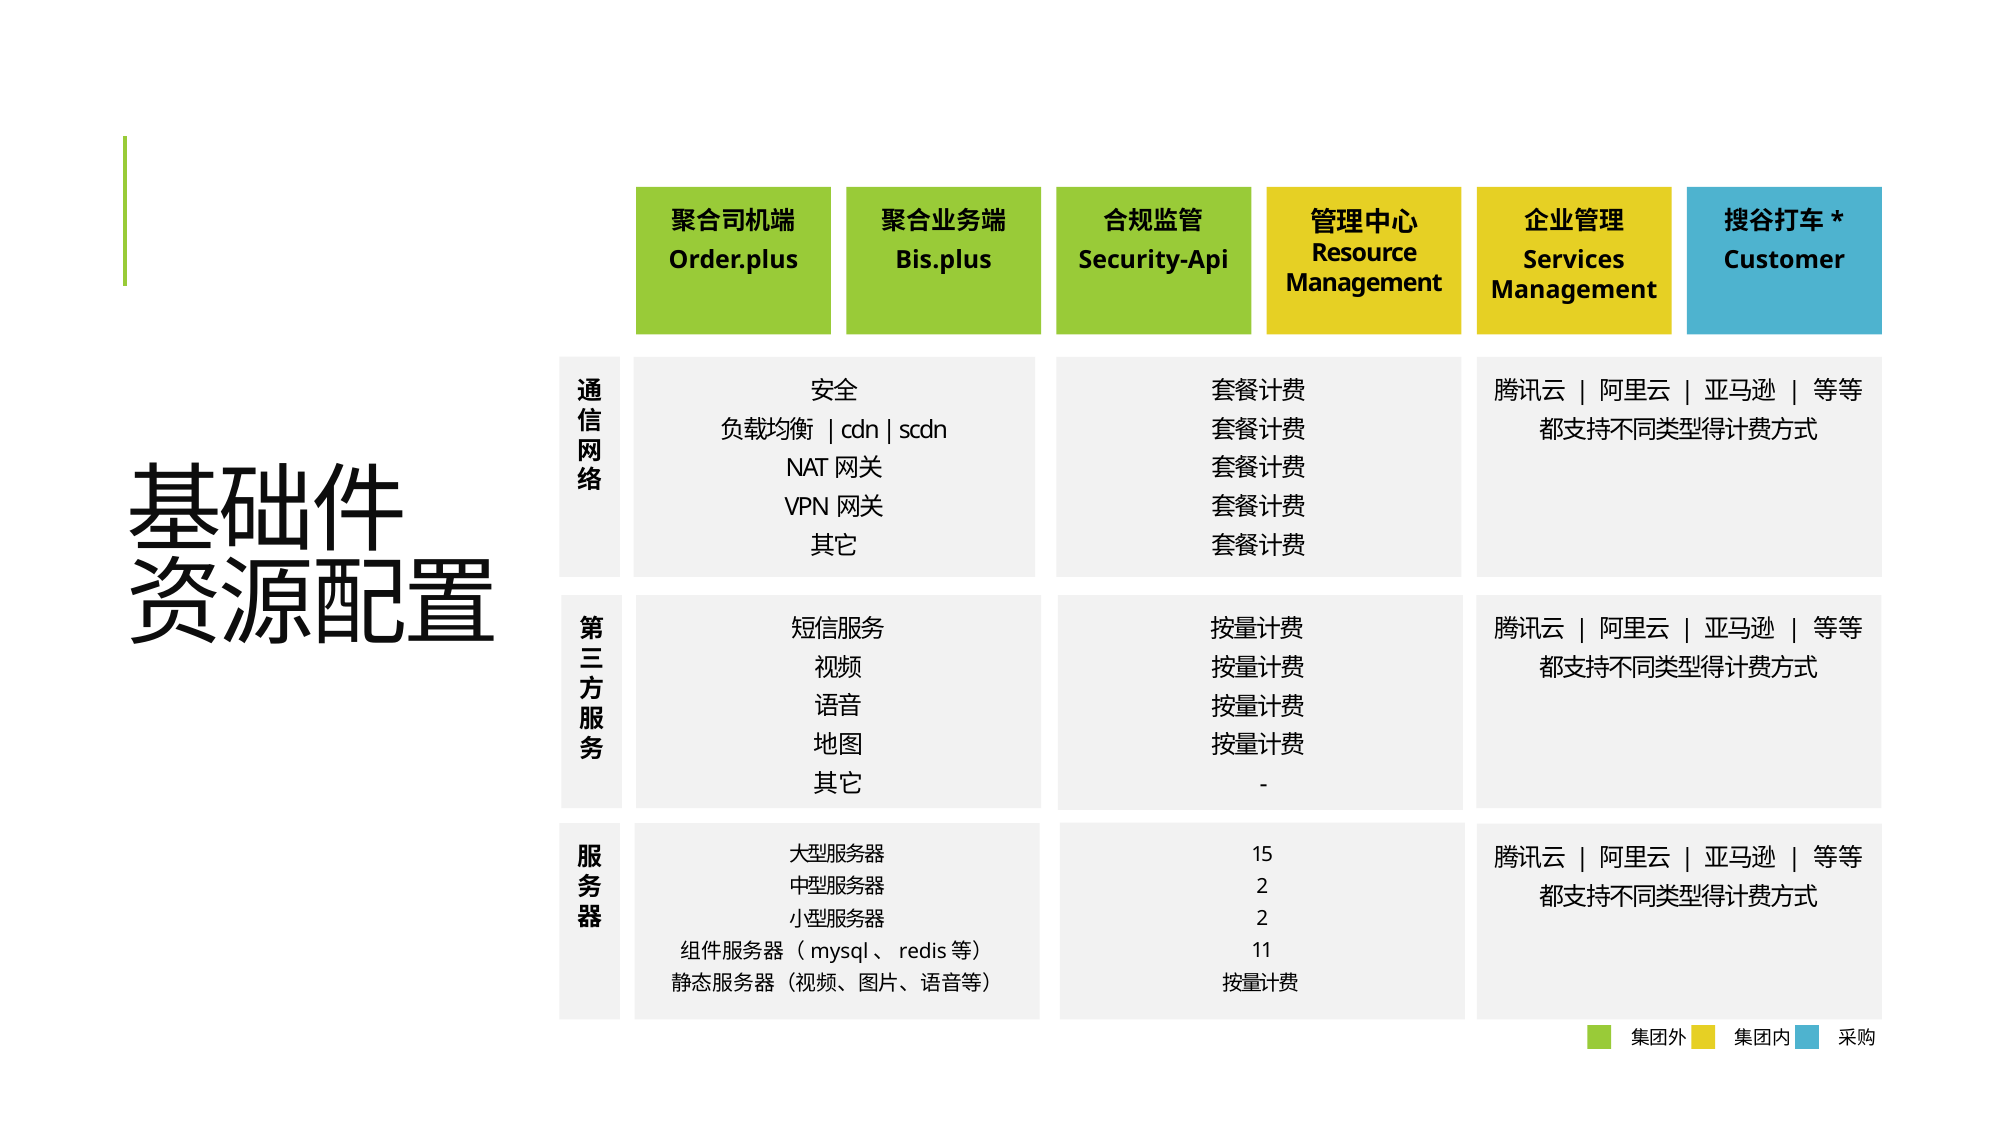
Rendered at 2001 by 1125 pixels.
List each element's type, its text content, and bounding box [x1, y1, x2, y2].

text_box 大型服务器 中型服务器 小型服务器 组件服务器（mysql、redis等） 静态服务器（视频、图片、语音等） [634, 823, 1040, 1020]
text_box 管理中心 Resource Management [1266, 186, 1462, 335]
text_box 安全 负载均衡 | cdn | scdn NAT网关 VPN网关 其它 [633, 356, 1036, 577]
text_box 聚合业务端 Bis.plus [846, 186, 1042, 335]
text_box 搜谷打车* Customer [1686, 186, 1882, 335]
text_box 服务器 [559, 823, 620, 1020]
text_box 15 2 2 11 按量计费 [1059, 822, 1465, 1020]
text_box 腾讯云 | 阿里云 | 亚马逊 | 等等 都支持不同类型得计费方式 [1476, 595, 1882, 809]
text_box 企业管理 Services Management [1476, 186, 1672, 335]
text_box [1587, 1024, 1936, 1049]
text_box 合规监管 Security-Api [1056, 186, 1252, 335]
text_box 通信网络 [559, 356, 620, 577]
text_box 聚合司机端 Order.plus [636, 186, 831, 335]
text_box 第三方服务 [561, 595, 622, 809]
text_box 短信服务 视频 语音 地图 其它 [636, 595, 1042, 809]
text_box 腾讯云 | 阿里云 | 亚马逊 | 等等 都支持不同类型得计费方式 [1476, 823, 1882, 1020]
text_box 腾讯云 | 阿里云 | 亚马逊 | 等等 都支持不同类型得计费方式 [1476, 356, 1882, 577]
title 基础件 资源配置 [125, 105, 609, 1020]
text_box 套餐计费 套餐计费 套餐计费 套餐计费 套餐计费 [1056, 356, 1462, 577]
text_box 按量计费 按量计费 按量计费 按量计费 - [1057, 595, 1463, 810]
